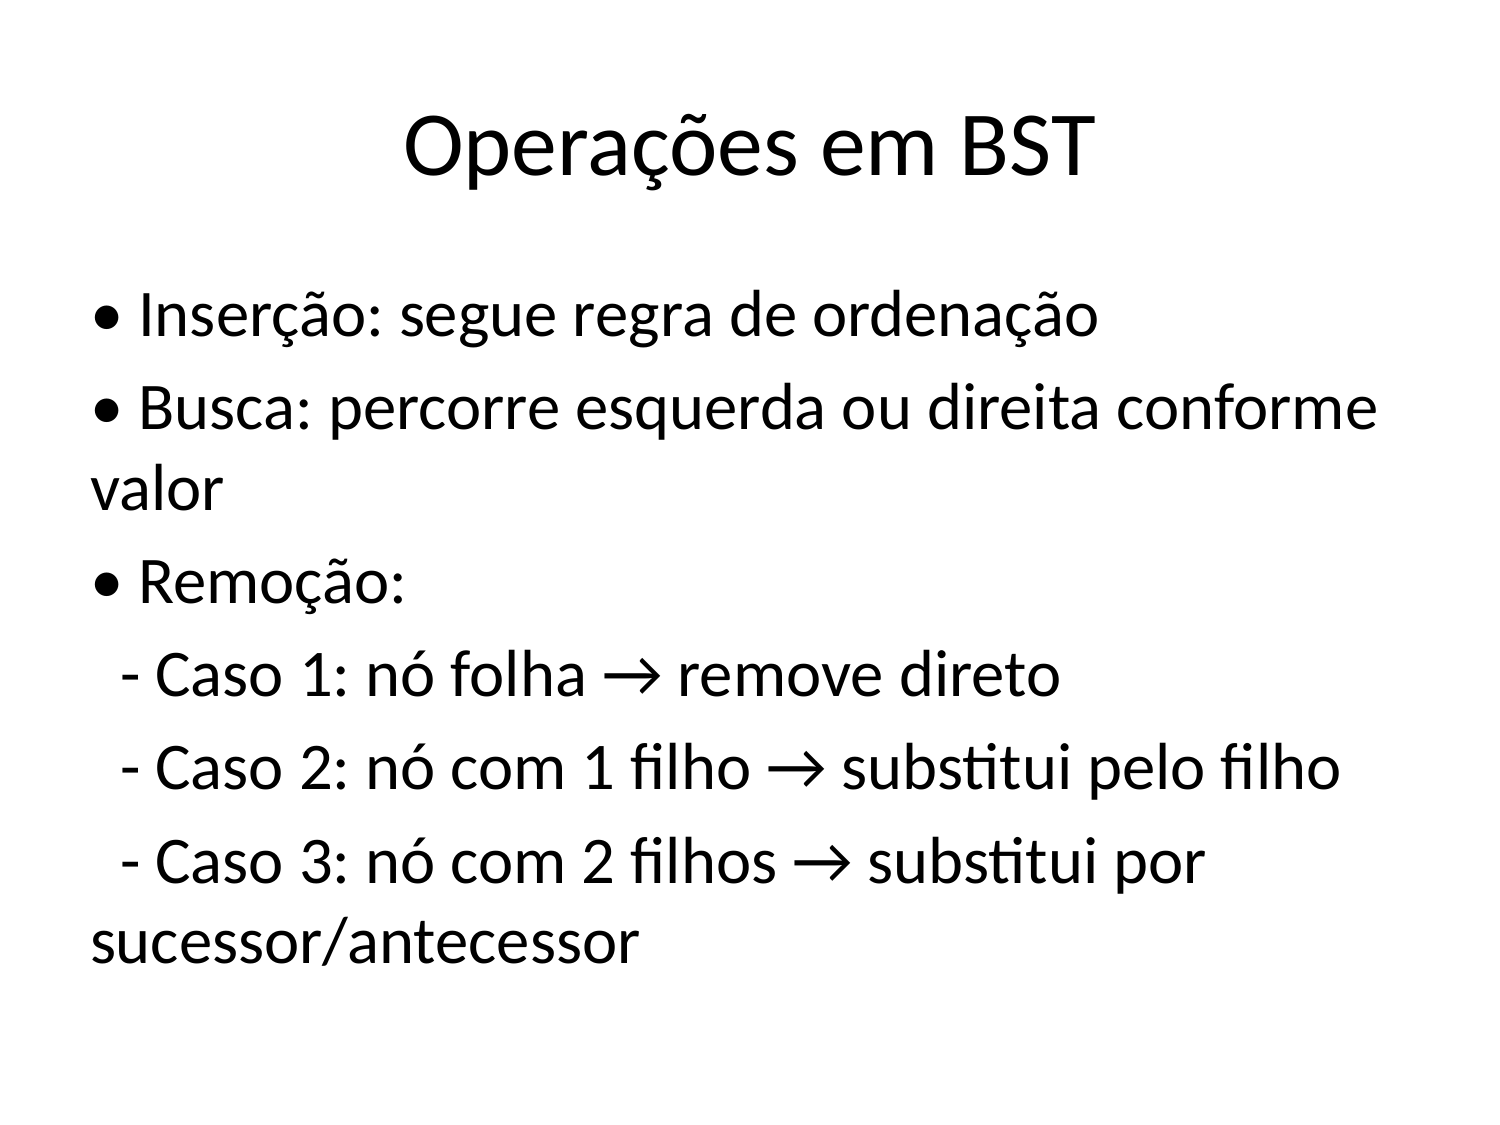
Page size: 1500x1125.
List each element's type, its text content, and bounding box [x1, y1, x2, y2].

title Operações em BST [75, 45, 1425, 233]
list • Inserção: segue regra de ordenação • Busca: percorre esquerda ou direita conforme valor • Remoção: - Caso 1: nó folha → remove direto - Caso 2: nó com 1 filho → substitui pelo filho - Caso 3: nó com 2 filhos → substitui por sucessor/antecessor [75, 262, 1425, 1005]
